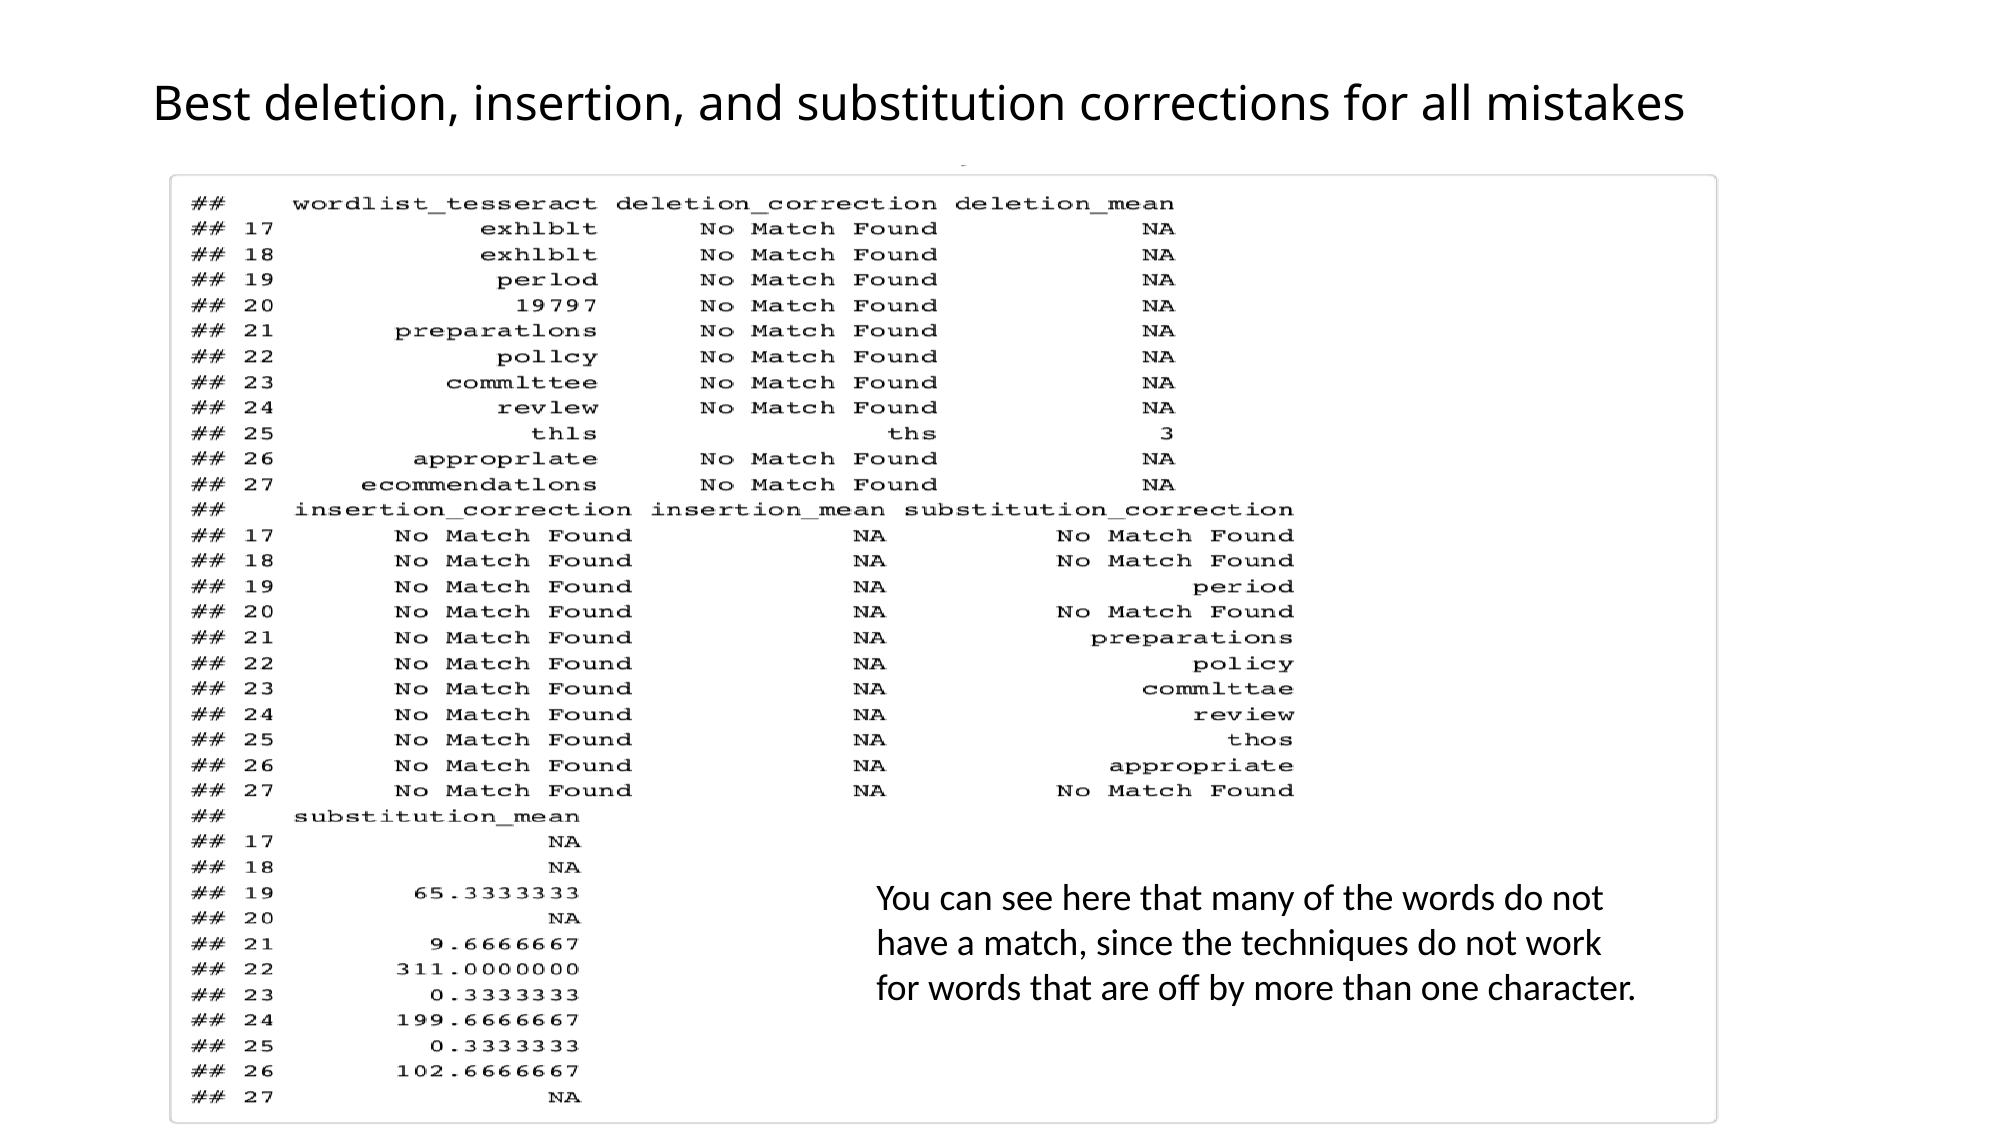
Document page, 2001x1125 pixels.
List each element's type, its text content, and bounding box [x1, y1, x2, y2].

picture [156, 165, 1725, 1125]
title Best deletion, insertion, and substitution corrections for all mistakes [137, 59, 1863, 150]
